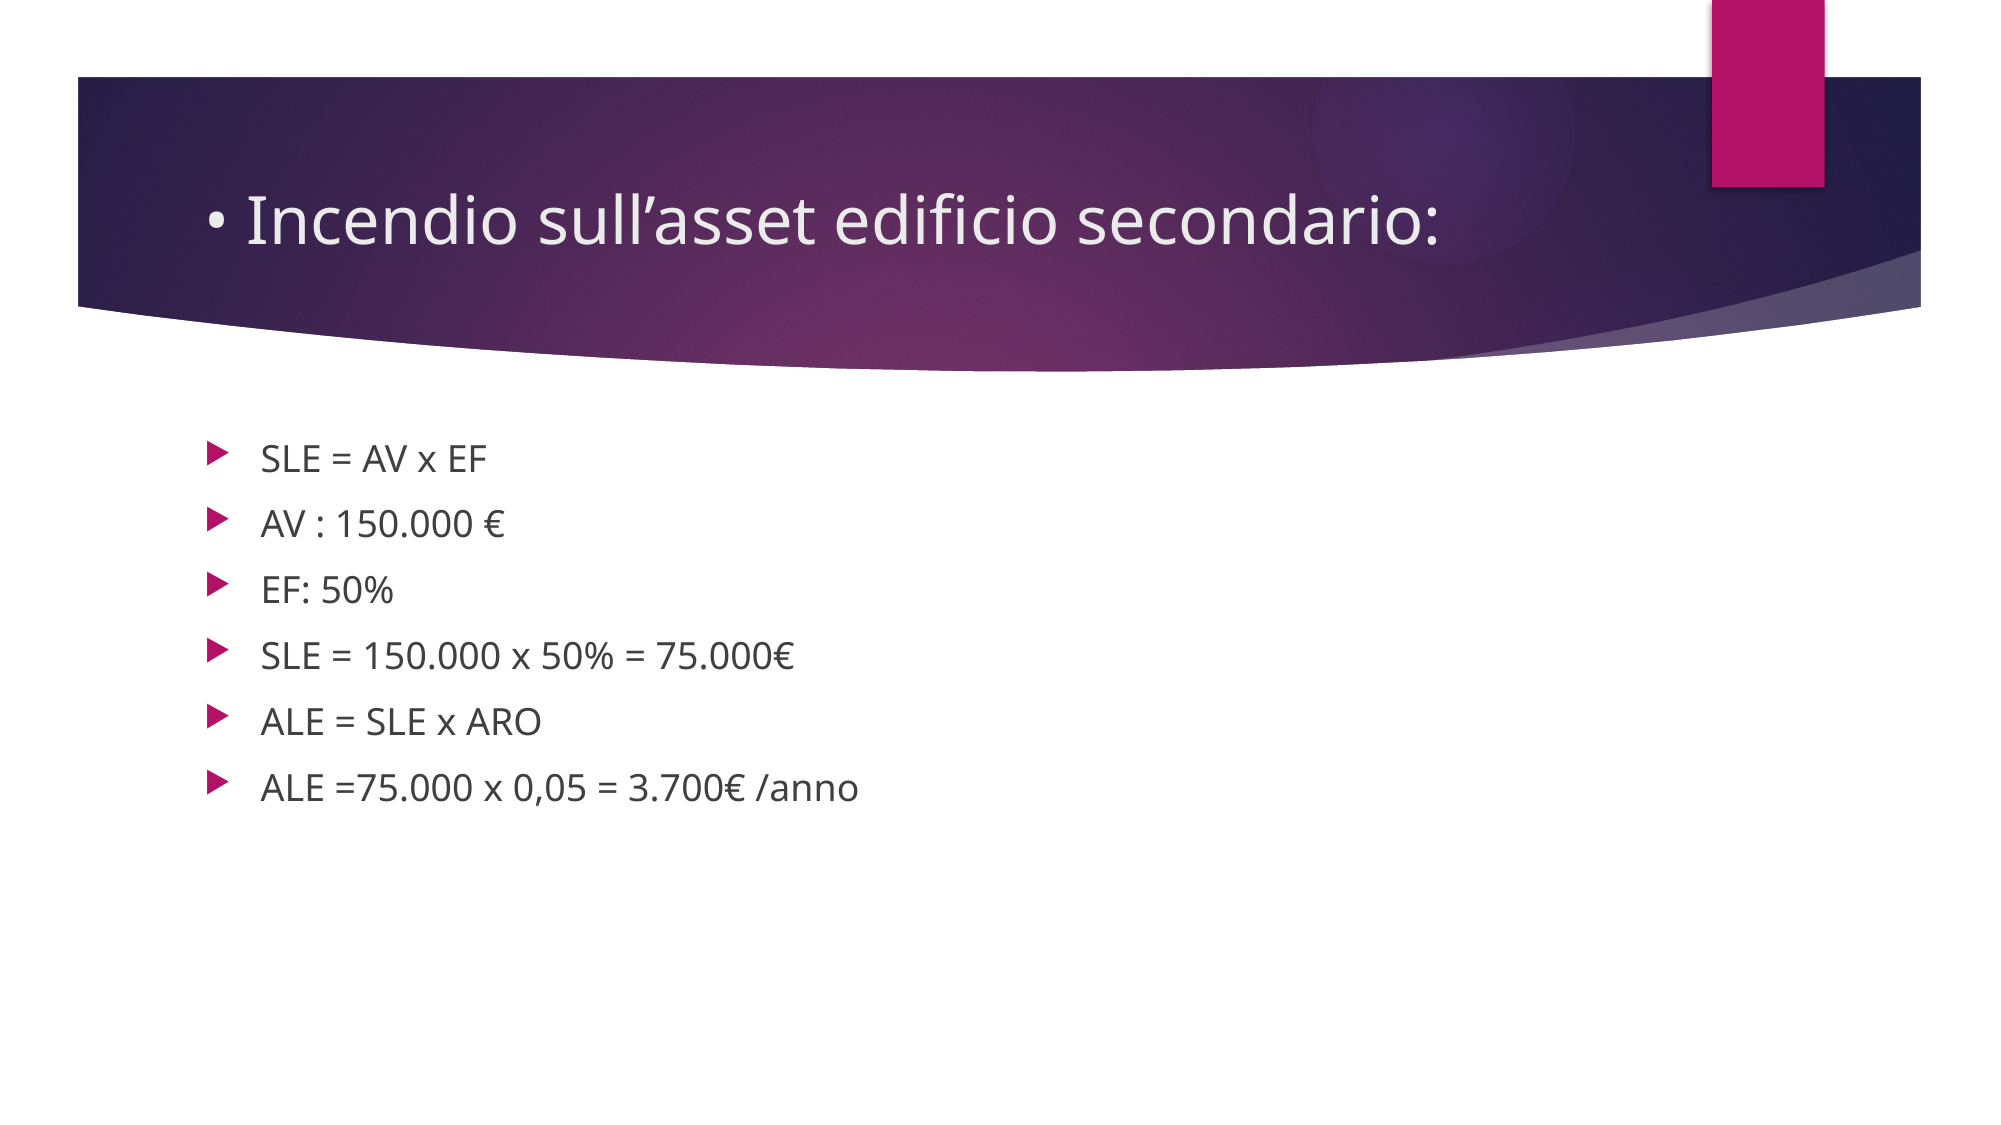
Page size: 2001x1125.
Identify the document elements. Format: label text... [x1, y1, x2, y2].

title • Incendio sull’asset edificio secondario: [189, 159, 1627, 276]
list SLE = AV x EF AV : 150.000 € EF: 50% SLE = 150.000 x 50% = 75.000€ ALE = SLE x ARO ALE =75.000 x 0,05 = 3.700€ /anno [189, 427, 1638, 988]
